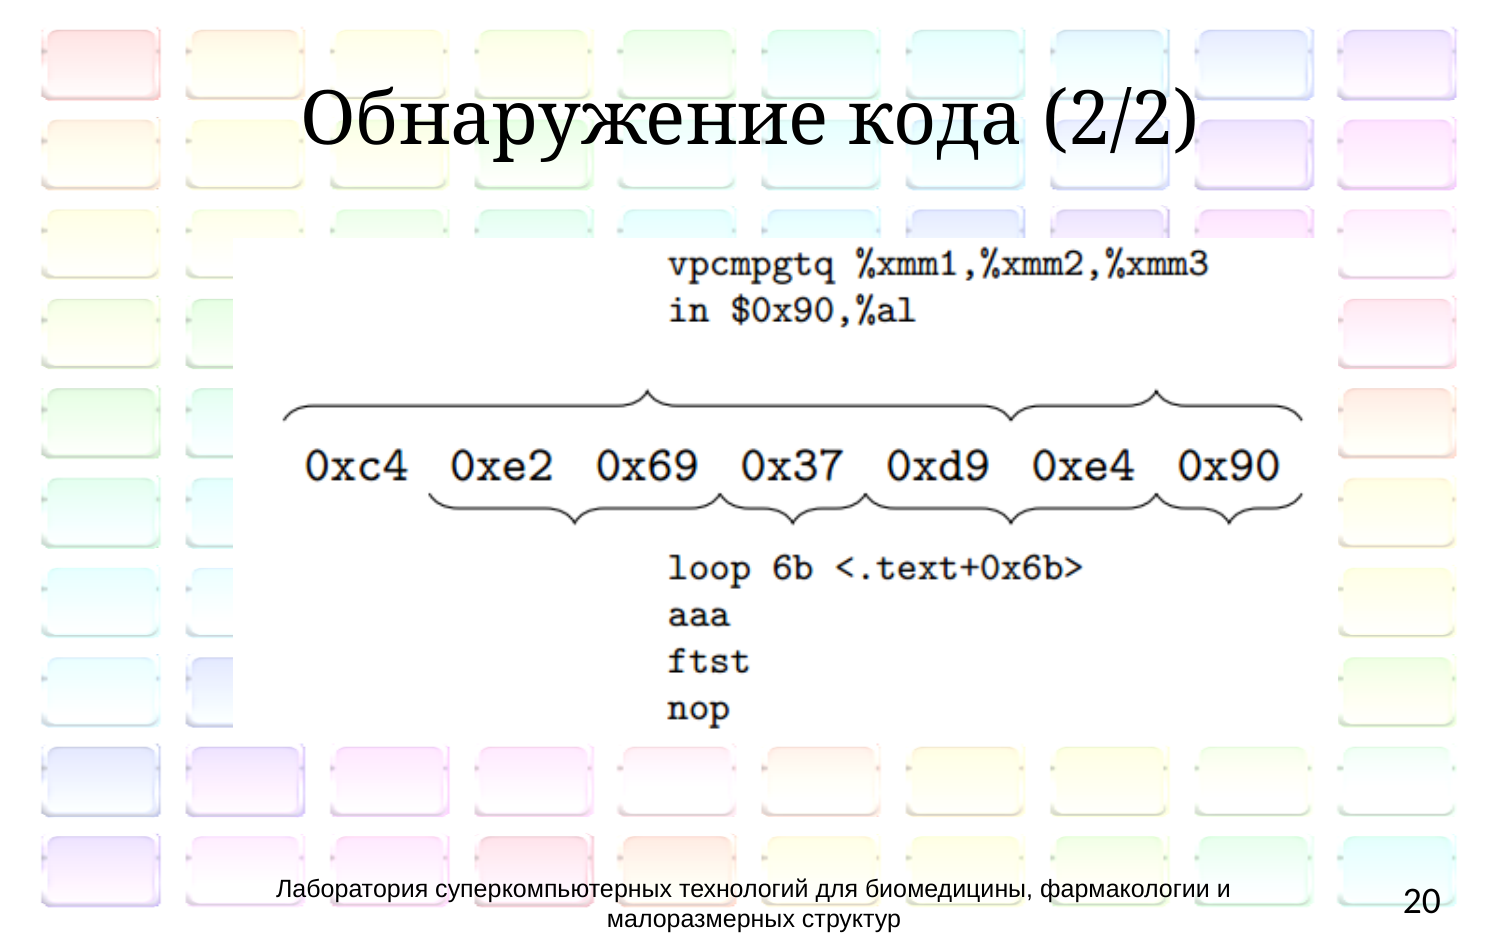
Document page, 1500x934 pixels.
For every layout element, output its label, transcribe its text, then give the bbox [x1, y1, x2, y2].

text_box Лаборатория суперкомпьютерных технологий для биомедицины, фармакологии и малоразмерных структур [171, 864, 1338, 915]
text_box 20 [1387, 868, 1473, 918]
title Обнаружение кода (2/2) [75, 37, 1425, 193]
picture [0, 0, 1500, 934]
